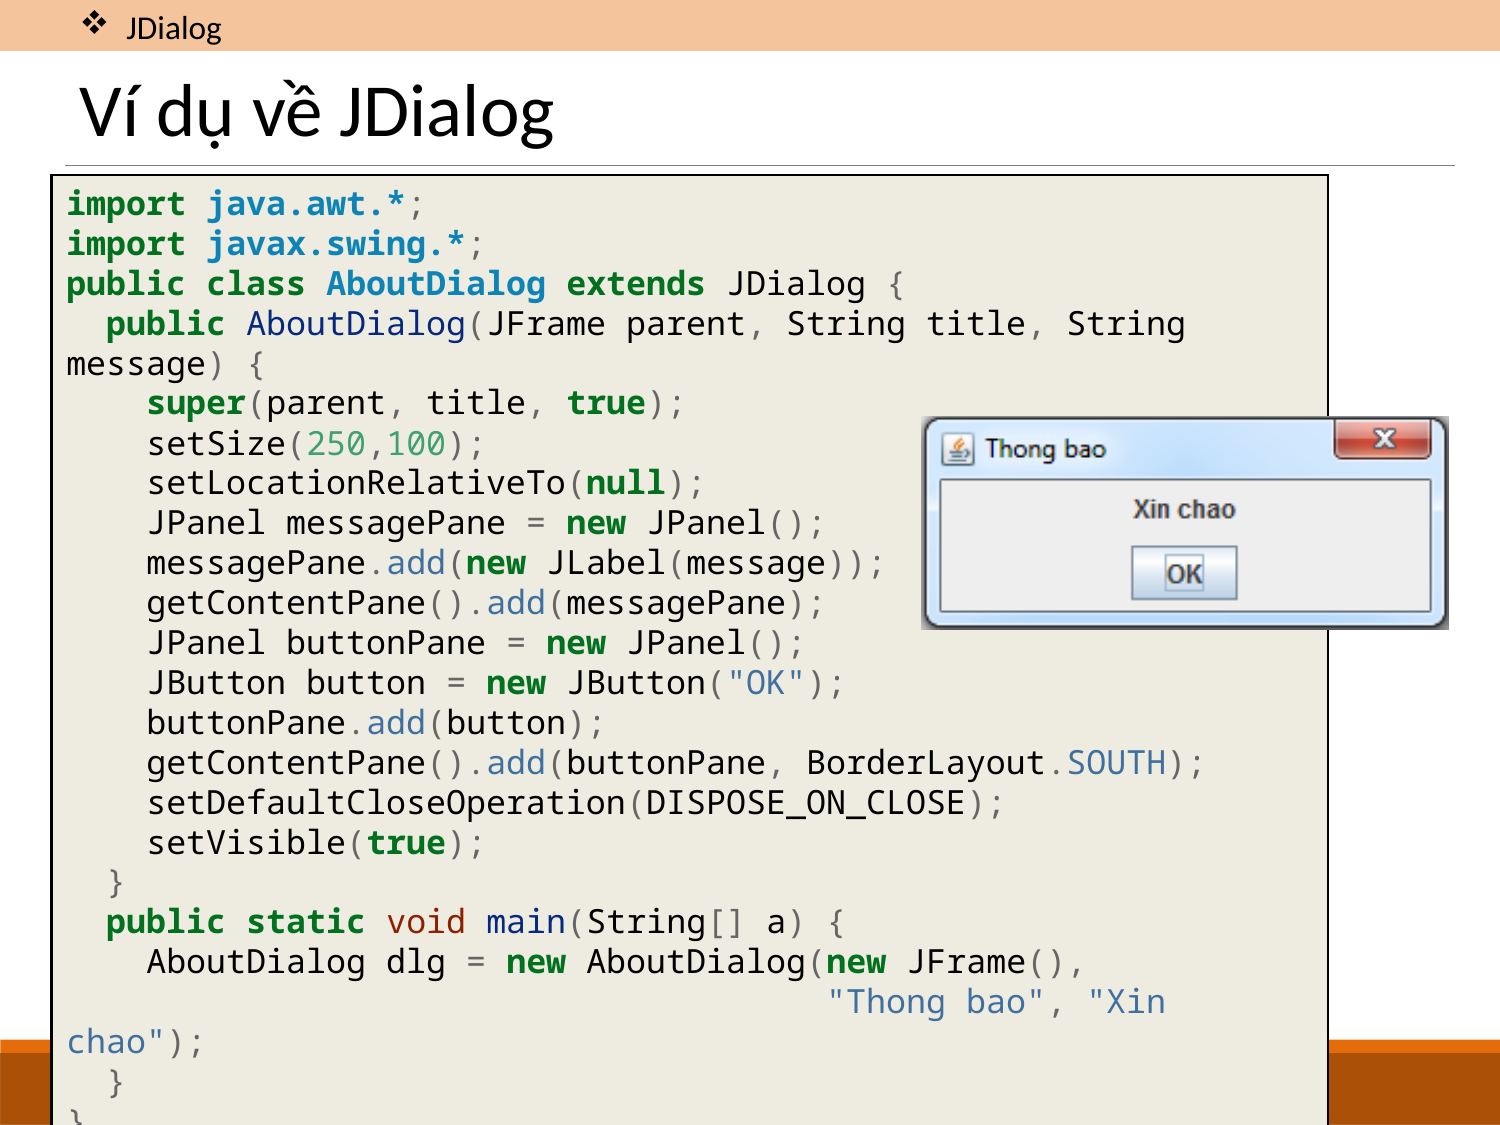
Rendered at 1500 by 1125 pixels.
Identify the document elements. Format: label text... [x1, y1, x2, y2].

text_box import java.awt.*; import javax.swing.*; public class AboutDialog extends JDialog { public AboutDialog(JFrame parent, String title, String message) { super(parent, title, true); setSize(250,100); setLocationRelativeTo(null); JPanel messagePane = new JPanel(); messagePane.add(new JLabel(message)); getContentPane().add(messagePane); JPanel buttonPane = new JPanel(); JButton button = new JButton("OK"); buttonPane.add(button); getContentPane().add(buttonPane, BorderLayout.SOUTH); setDefaultCloseOperation(DISPOSE_ON_CLOSE); setVisible(true); } public static void main(String[] a) { AboutDialog dlg = new AboutDialog(new JFrame(), "Thong bao", "Xin chao"); } } [50, 174, 1329, 1125]
title Ví dụ về JDialog [64, 59, 1455, 165]
slide_number JDialog [64, 3, 1455, 50]
picture [921, 416, 1449, 630]
